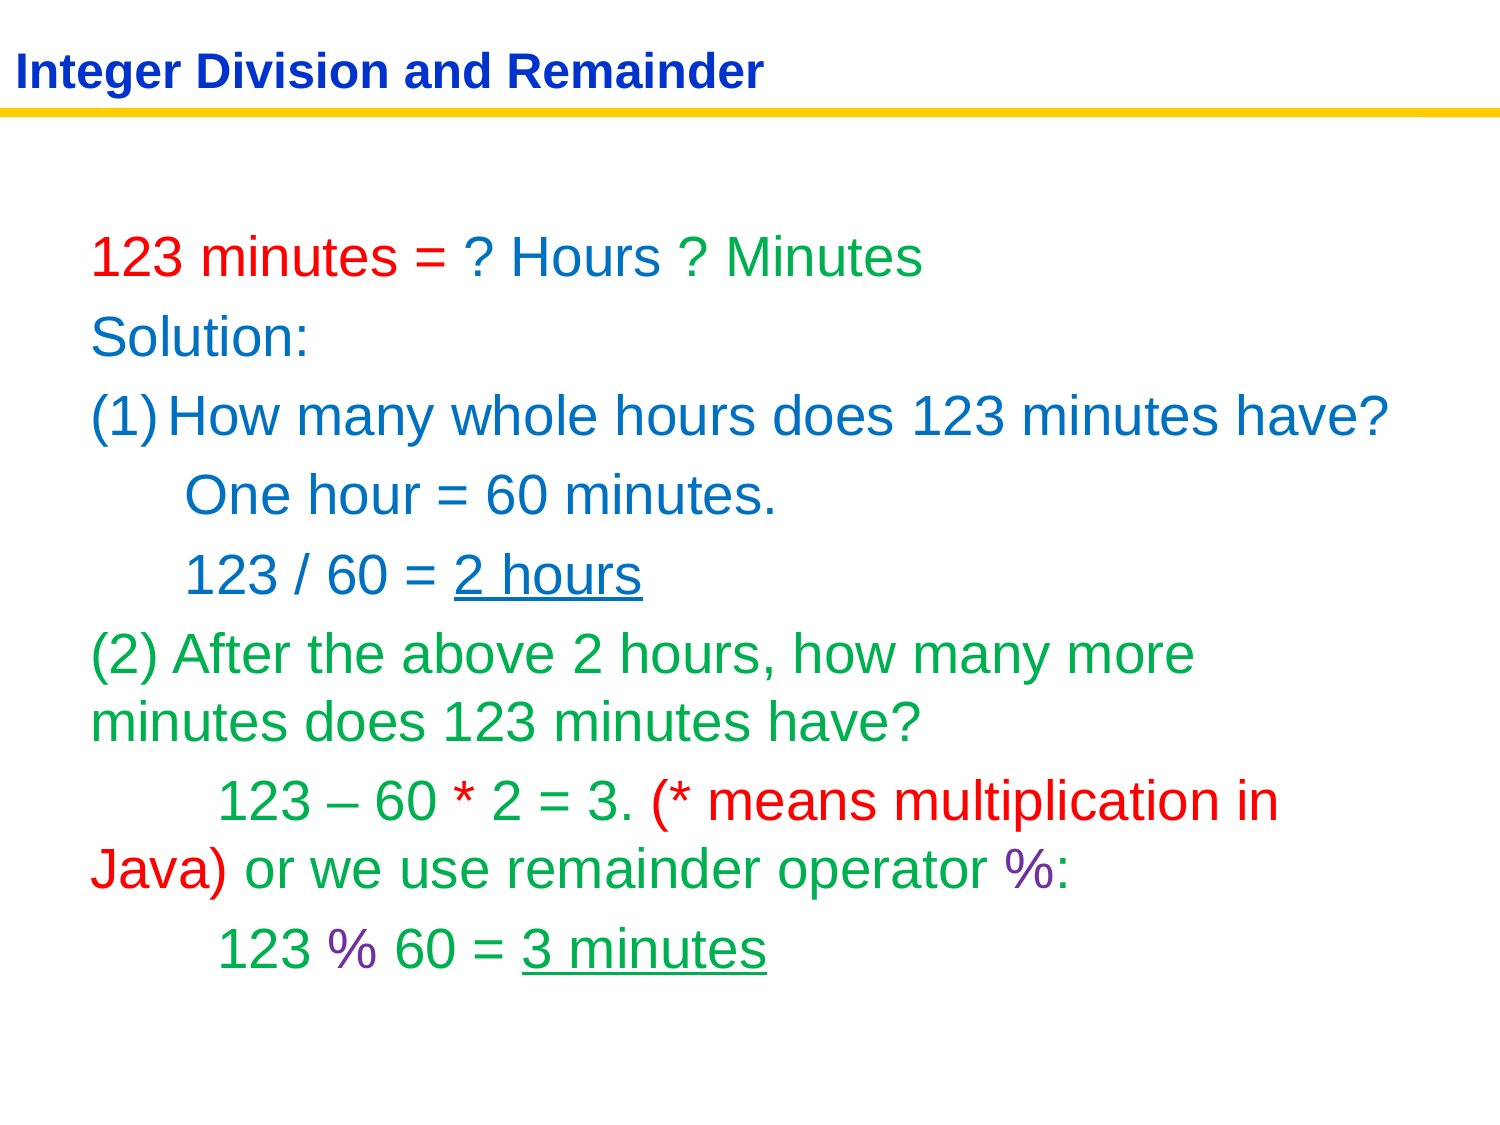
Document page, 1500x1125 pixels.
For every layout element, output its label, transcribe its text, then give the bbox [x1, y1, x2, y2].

list 123 minutes = ? Hours ? Minutes Solution: How many whole hours does 123 minutes have? One hour = 60 minutes. 123 / 60 = 2 hours (2) After the above 2 hours, how many more minutes does 123 minutes have? 123 – 60 * 2 = 3. (* means multiplication in Java) or we use remainder operator %: 123 % 60 = 3 minutes [75, 212, 1425, 1005]
title Integer Division and Remainder [0, 24, 1163, 113]
